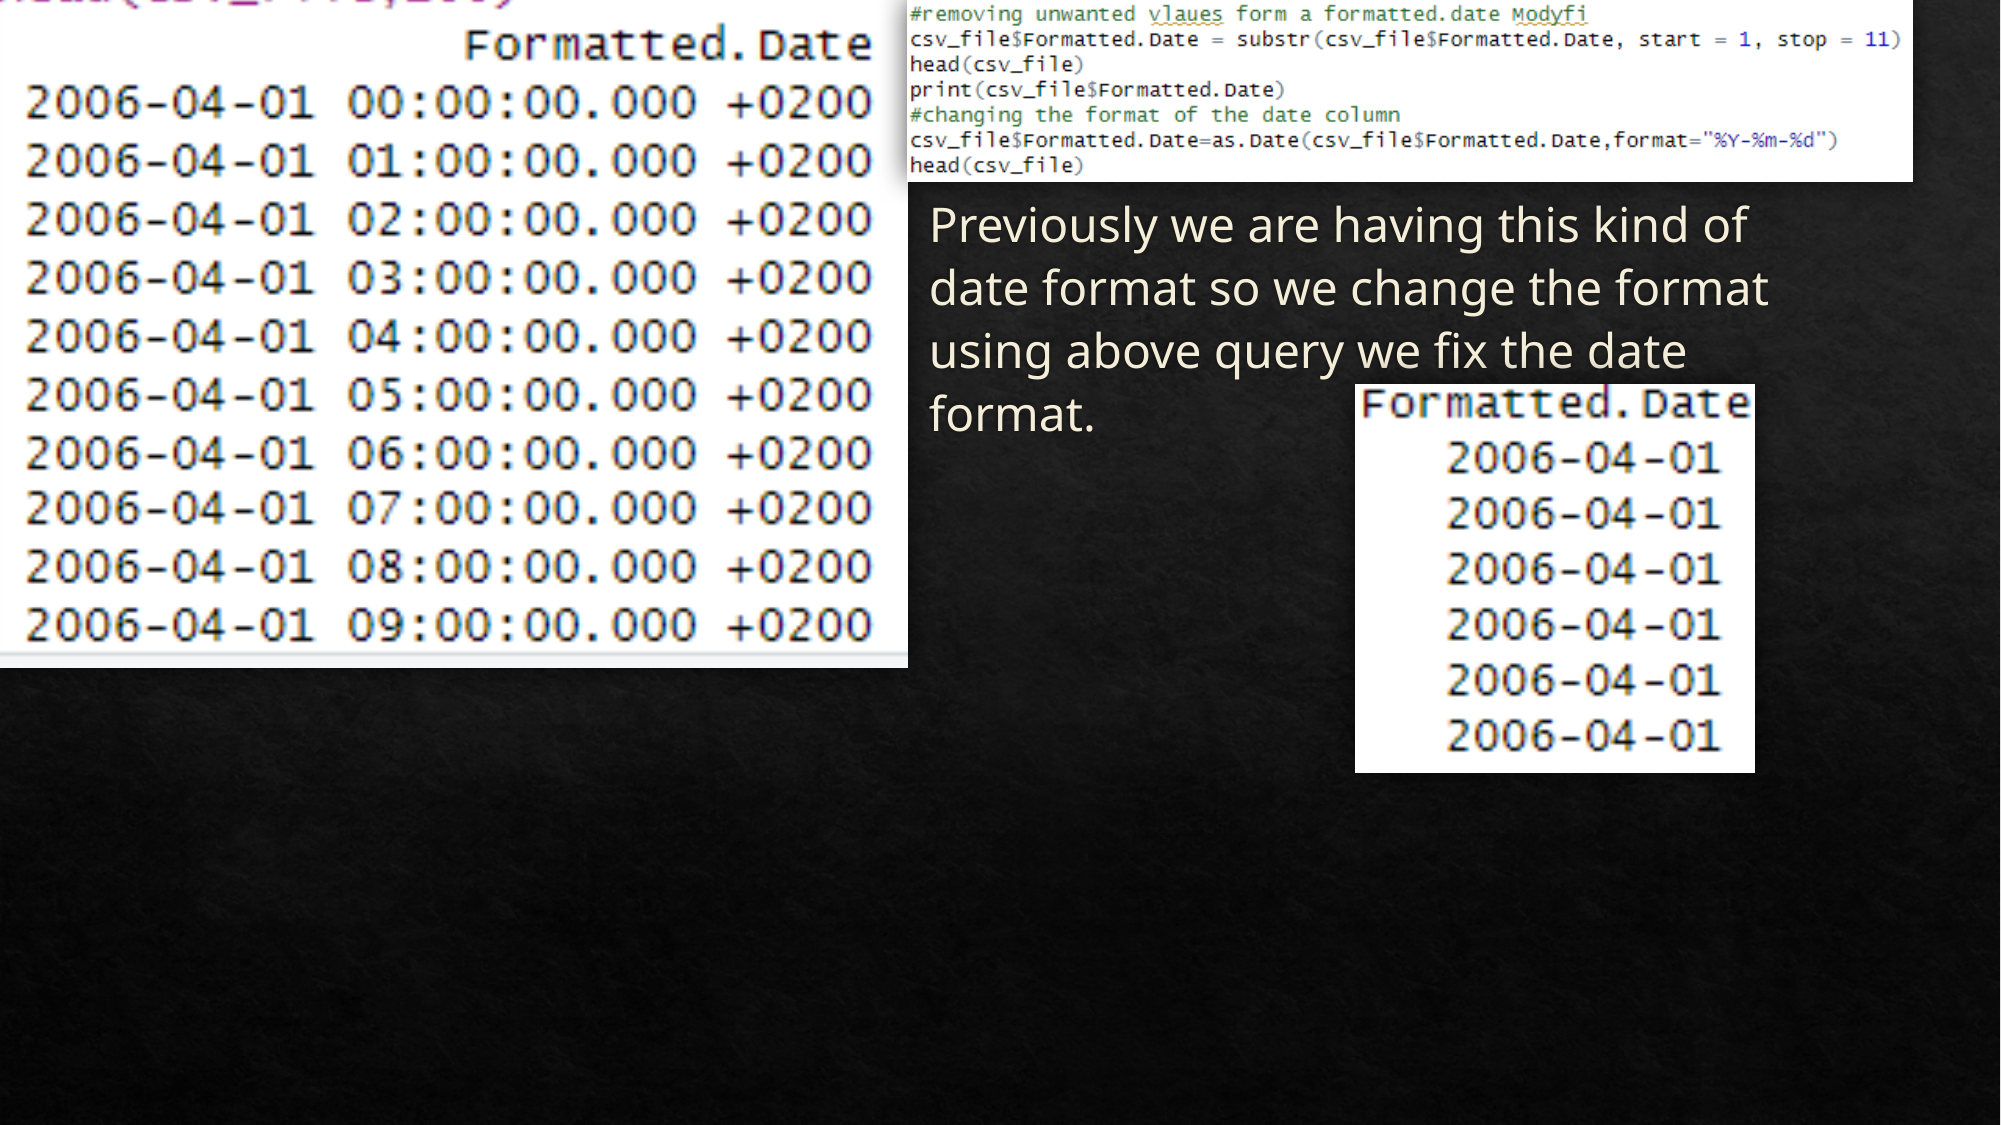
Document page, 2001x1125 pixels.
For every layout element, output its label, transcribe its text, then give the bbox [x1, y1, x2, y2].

list Previously we are having this kind of date format so we change the format using above query we fix the date format. [930, 203, 1875, 604]
picture [0, 0, 1913, 668]
picture [1355, 384, 1755, 773]
